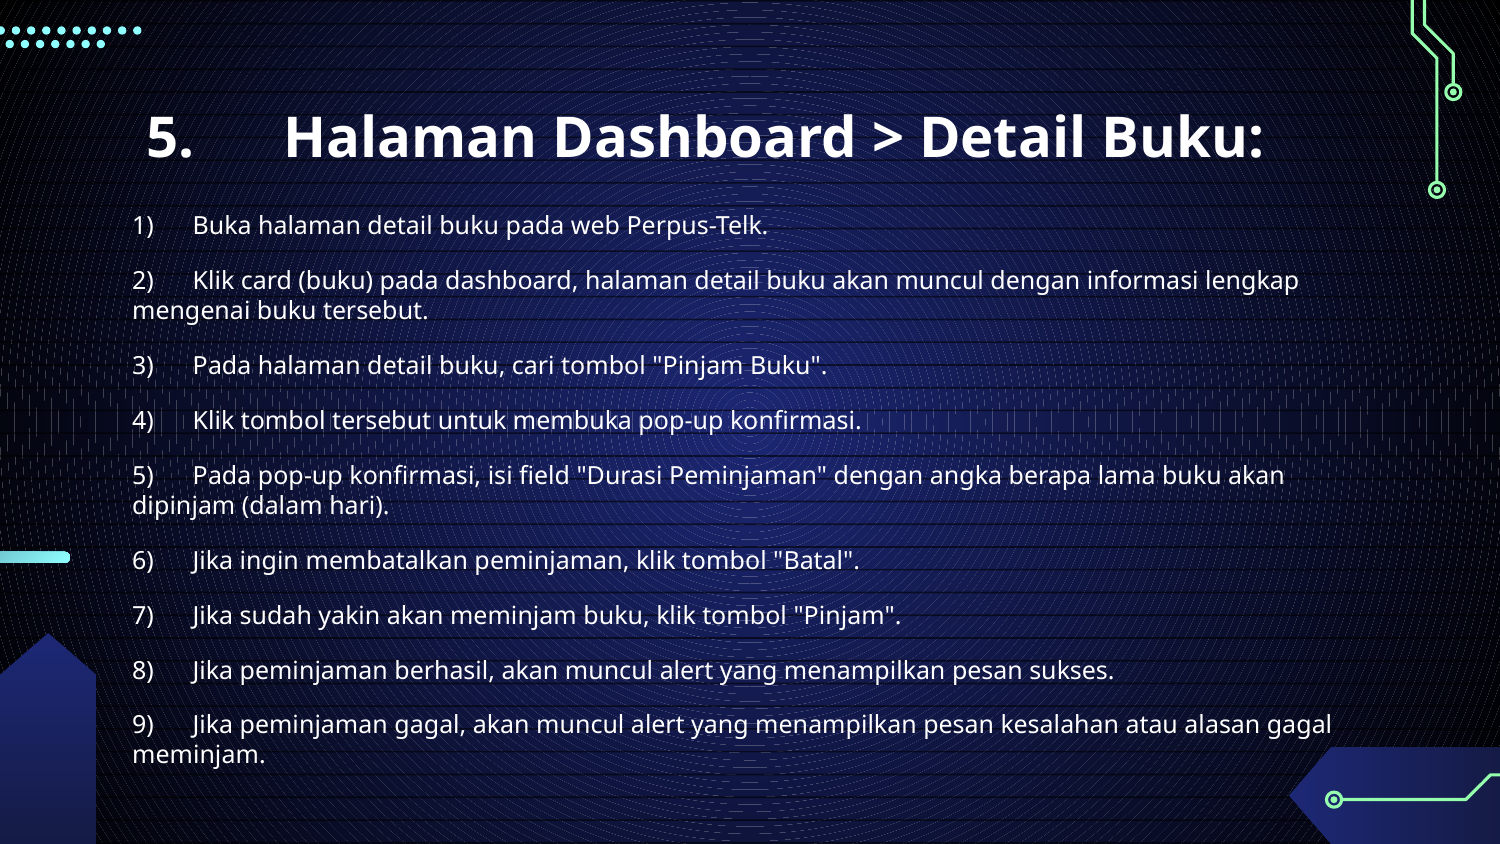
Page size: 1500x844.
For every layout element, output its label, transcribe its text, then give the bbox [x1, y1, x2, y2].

title 5. Halaman Dashboard > Detail Buku: [116, 88, 1383, 183]
list 1) Buka halaman detail buku pada web Perpus-Telk. 2) Klik card (buku) pada dashboard, halaman detail buku akan muncul dengan informasi lengkap mengenai buku tersebut. 3) Pada halaman detail buku, cari tombol "Pinjam Buku". 4) Klik tombol tersebut untuk membuka pop-up konfirmasi. 5) Pada pop-up konfirmasi, isi field "Durasi Peminjaman" dengan angka berapa lama buku akan dipinjam (dalam hari). 6) Jika ingin membatalkan peminjaman, klik tombol "Batal". 7) Jika sudah yakin akan meminjam buku, klik tombol "Pinjam". 8) Jika peminjaman berhasil, akan muncul alert yang menampilkan pesan sukses. 9) Jika peminjaman gagal, akan muncul alert yang menampilkan pesan kesalahan atau alasan gagal meminjam. [116, 194, 1383, 756]
